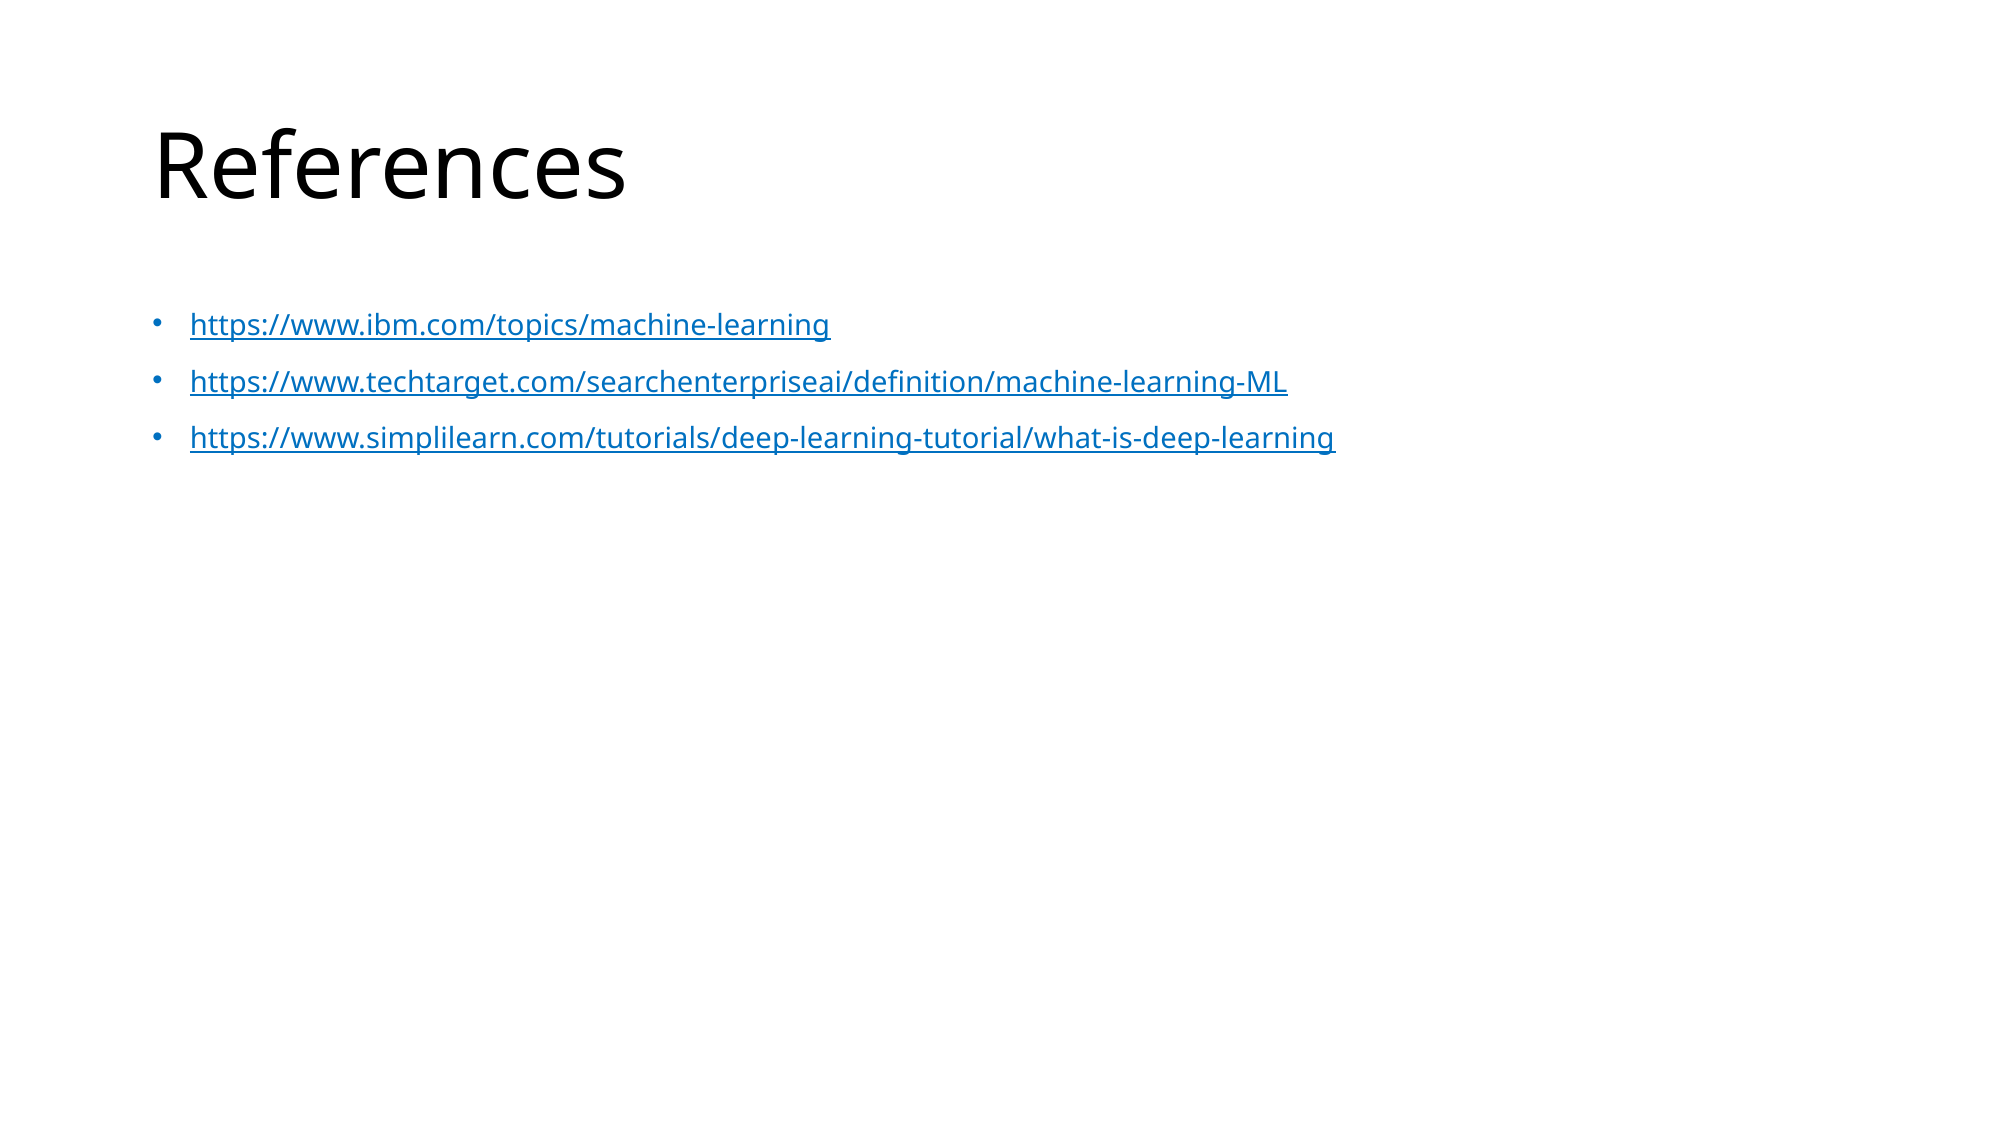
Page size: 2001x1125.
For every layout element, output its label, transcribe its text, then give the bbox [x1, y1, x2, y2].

list https://www.ibm.com/topics/machine-learning https://www.techtarget.com/searchenterpriseai/definition/machine-learning-ML https://www.simplilearn.com/tutorials/deep-learning-tutorial/what-is-deep-learning [137, 299, 1863, 1014]
title References [137, 59, 1863, 278]
